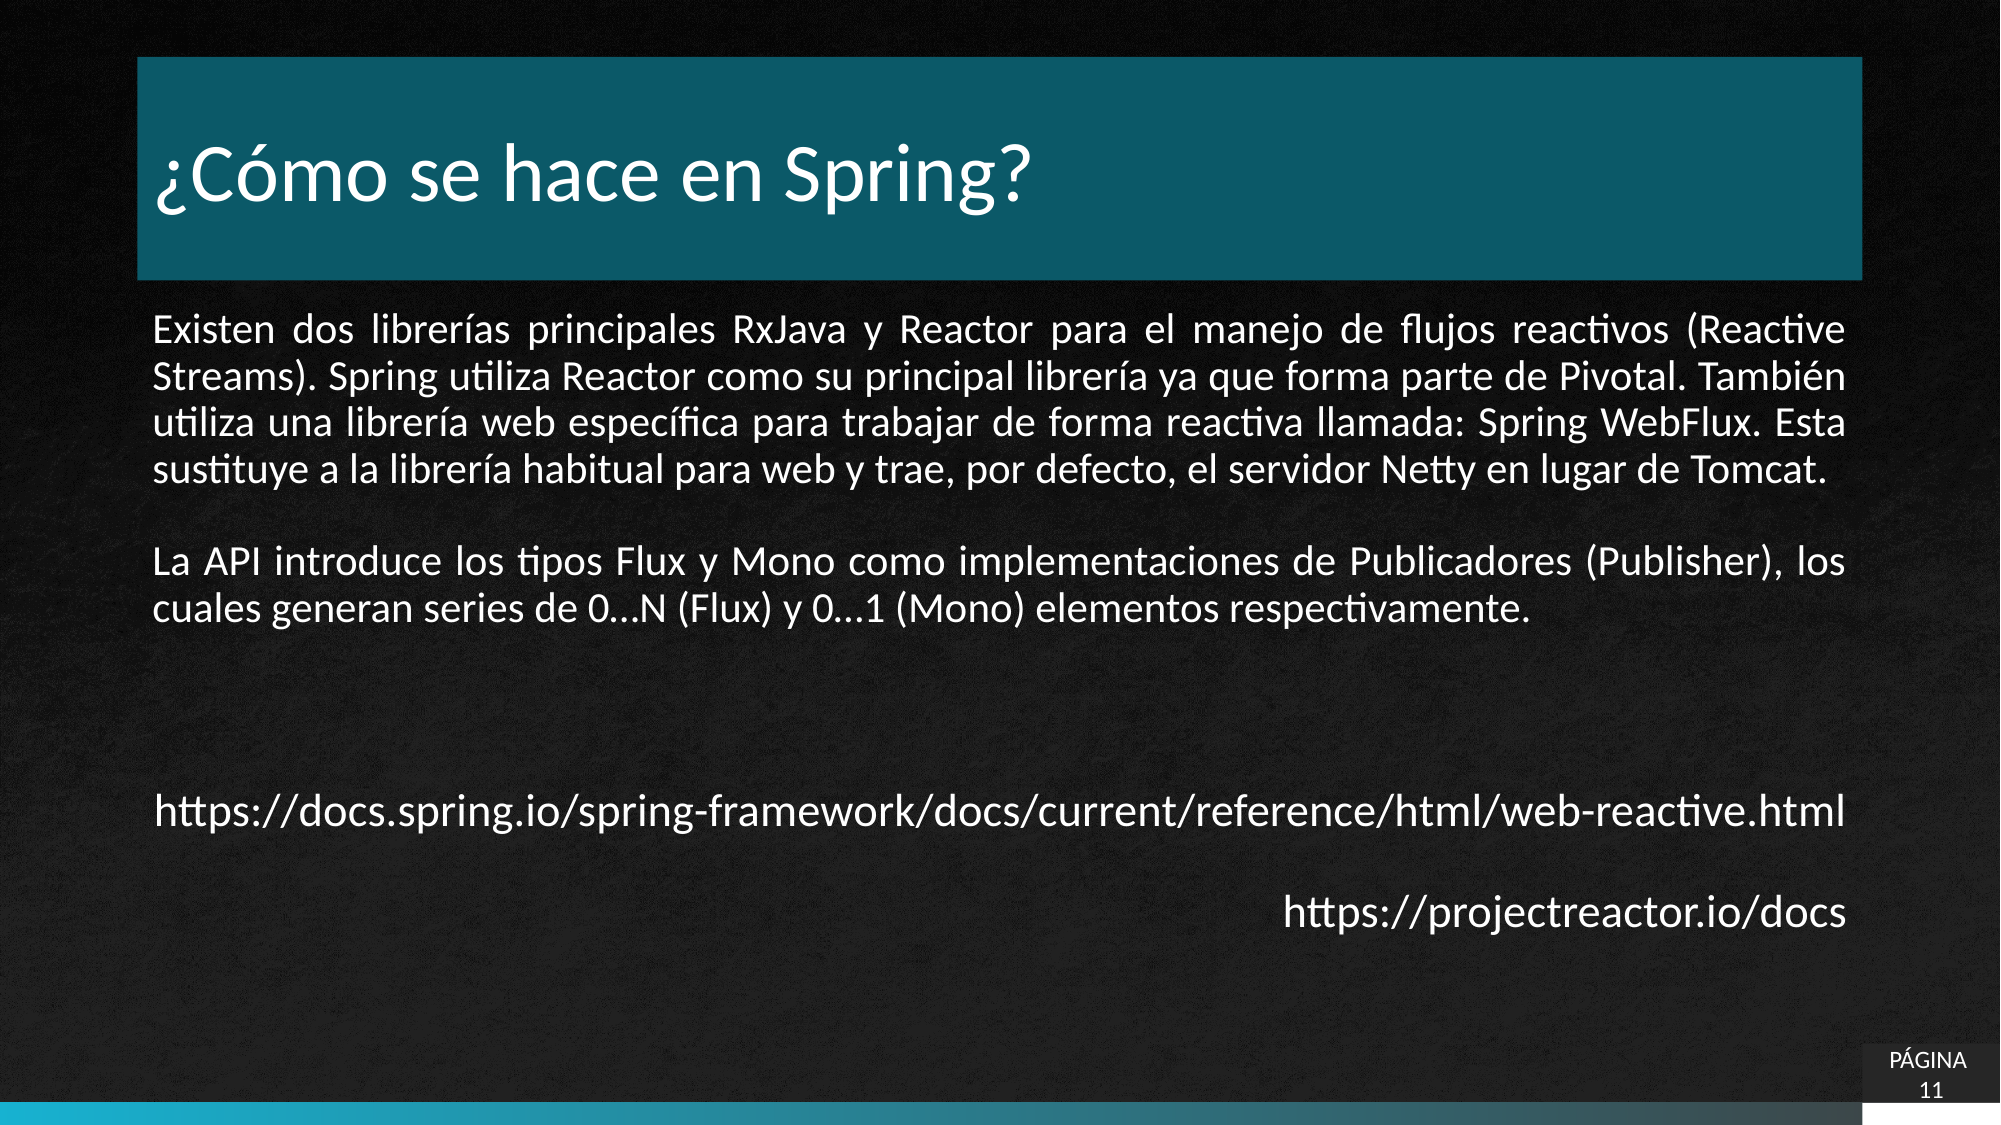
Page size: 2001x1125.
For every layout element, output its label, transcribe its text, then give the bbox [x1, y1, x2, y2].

title ¿Cómo se hace en Spring? [137, 56, 1863, 281]
list Existen dos librerías principales RxJava y Reactor para el manejo de flujos reactivos (Reactive Streams). Spring utiliza Reactor como su principal librería ya que forma parte de Pivotal. También utiliza una librería web específica para trabajar de forma reactiva llamada: Spring WebFlux. Esta sustituye a la librería habitual para web y trae, por defecto, el servidor Netty en lugar de Tomcat. La API introduce los tipos Flux y Mono como implementaciones de Publicadores (Publisher), los cuales generan series de 0…N (Flux) y 0…1 (Mono) elementos respectivamente. https://docs.spring.io/spring-framework/docs/current/reference/html/web-reactive.html https://projectreactor.io/docs [137, 299, 1863, 1014]
picture [0, 0, 2000, 1103]
slide_number PÁGINA 11 [1862, 1043, 2000, 1103]
